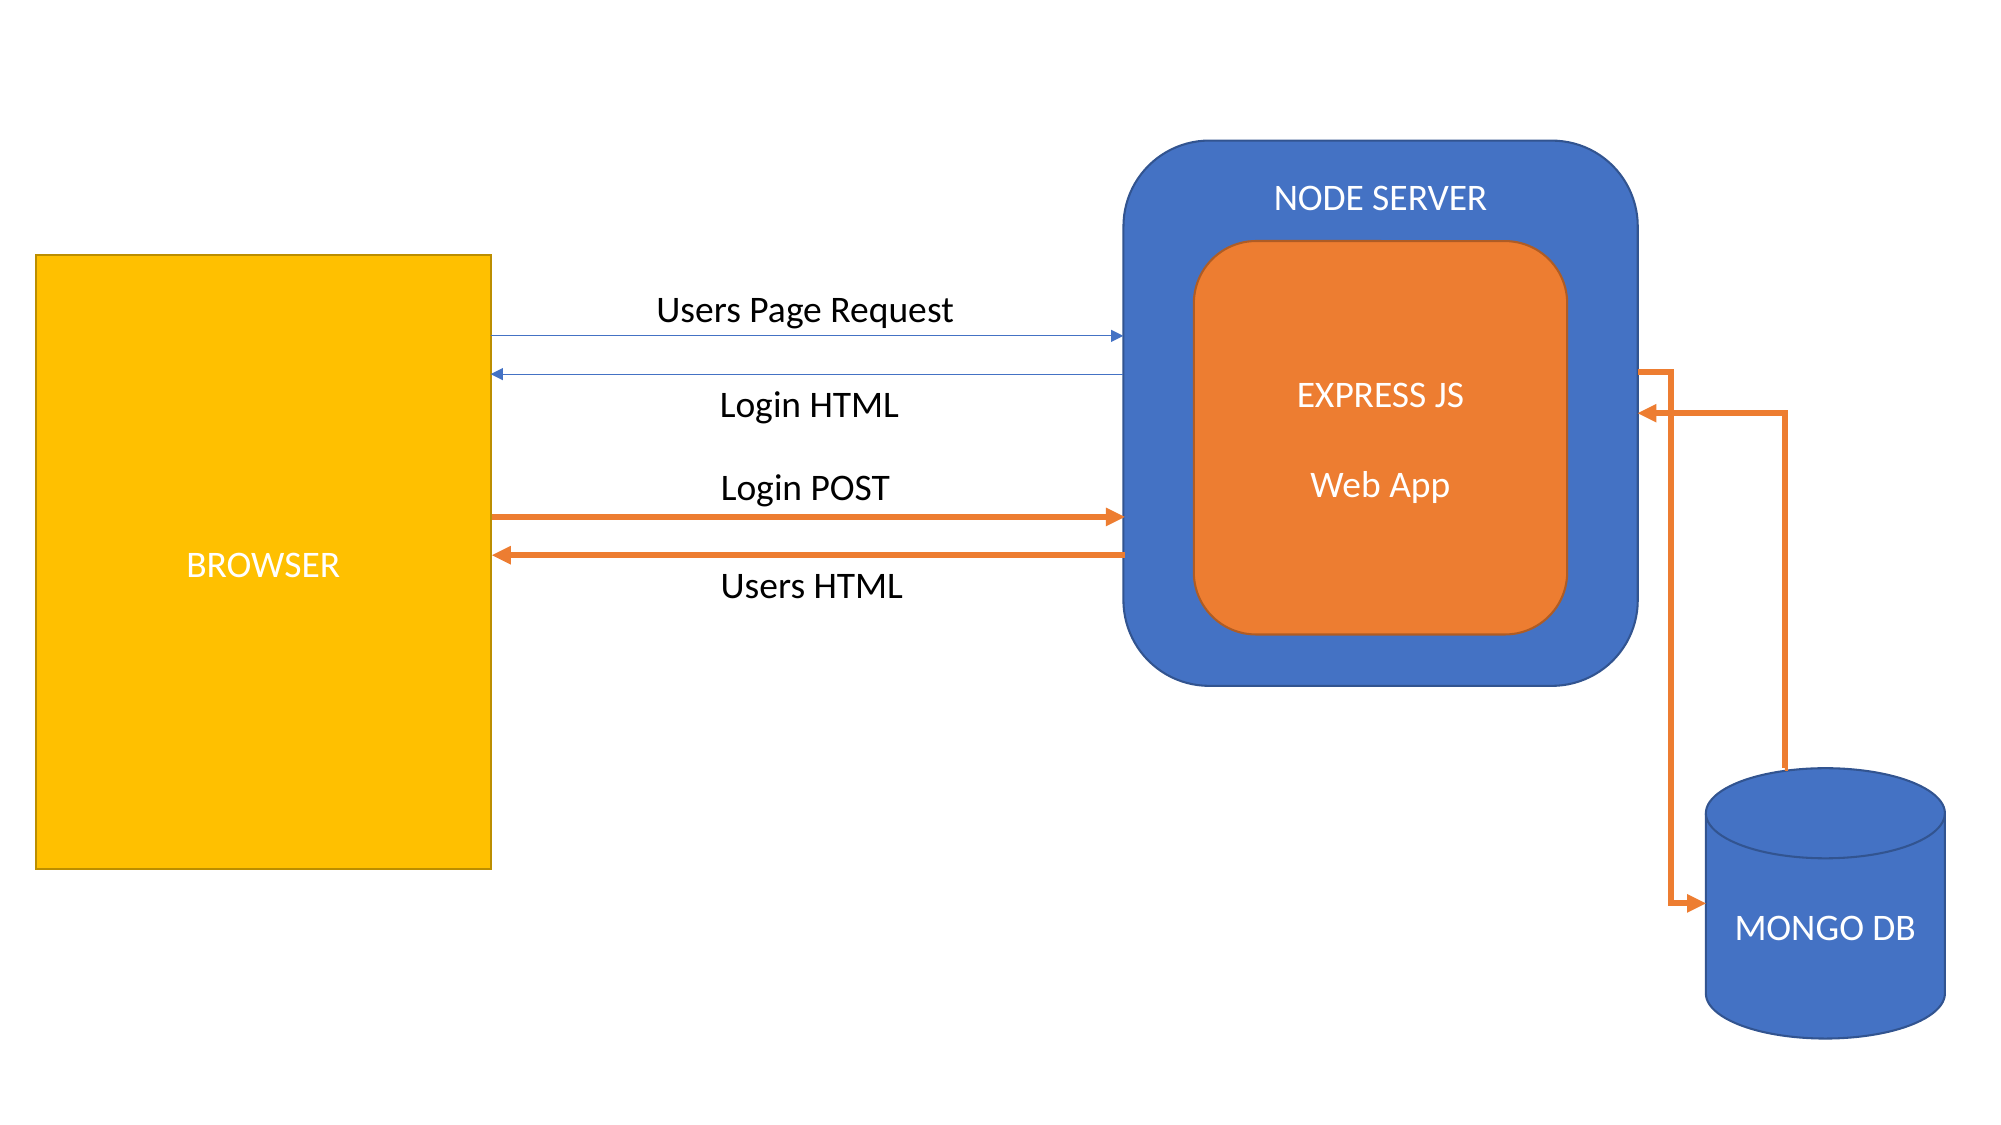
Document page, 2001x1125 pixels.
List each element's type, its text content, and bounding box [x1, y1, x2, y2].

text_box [1533, 517, 1889, 665]
text_box Login POST [706, 455, 905, 516]
text_box Users Page Request [641, 277, 970, 335]
text_box EXPRESS JS Web App [1192, 239, 1569, 636]
text_box NODE SERVER [1122, 139, 1639, 687]
text_box BROWSER [35, 254, 492, 870]
text_box Login HTML [704, 375, 914, 432]
text_box MONGO DB [1704, 767, 1946, 1040]
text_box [1533, 476, 1930, 665]
text_box Users HTML [705, 556, 919, 613]
